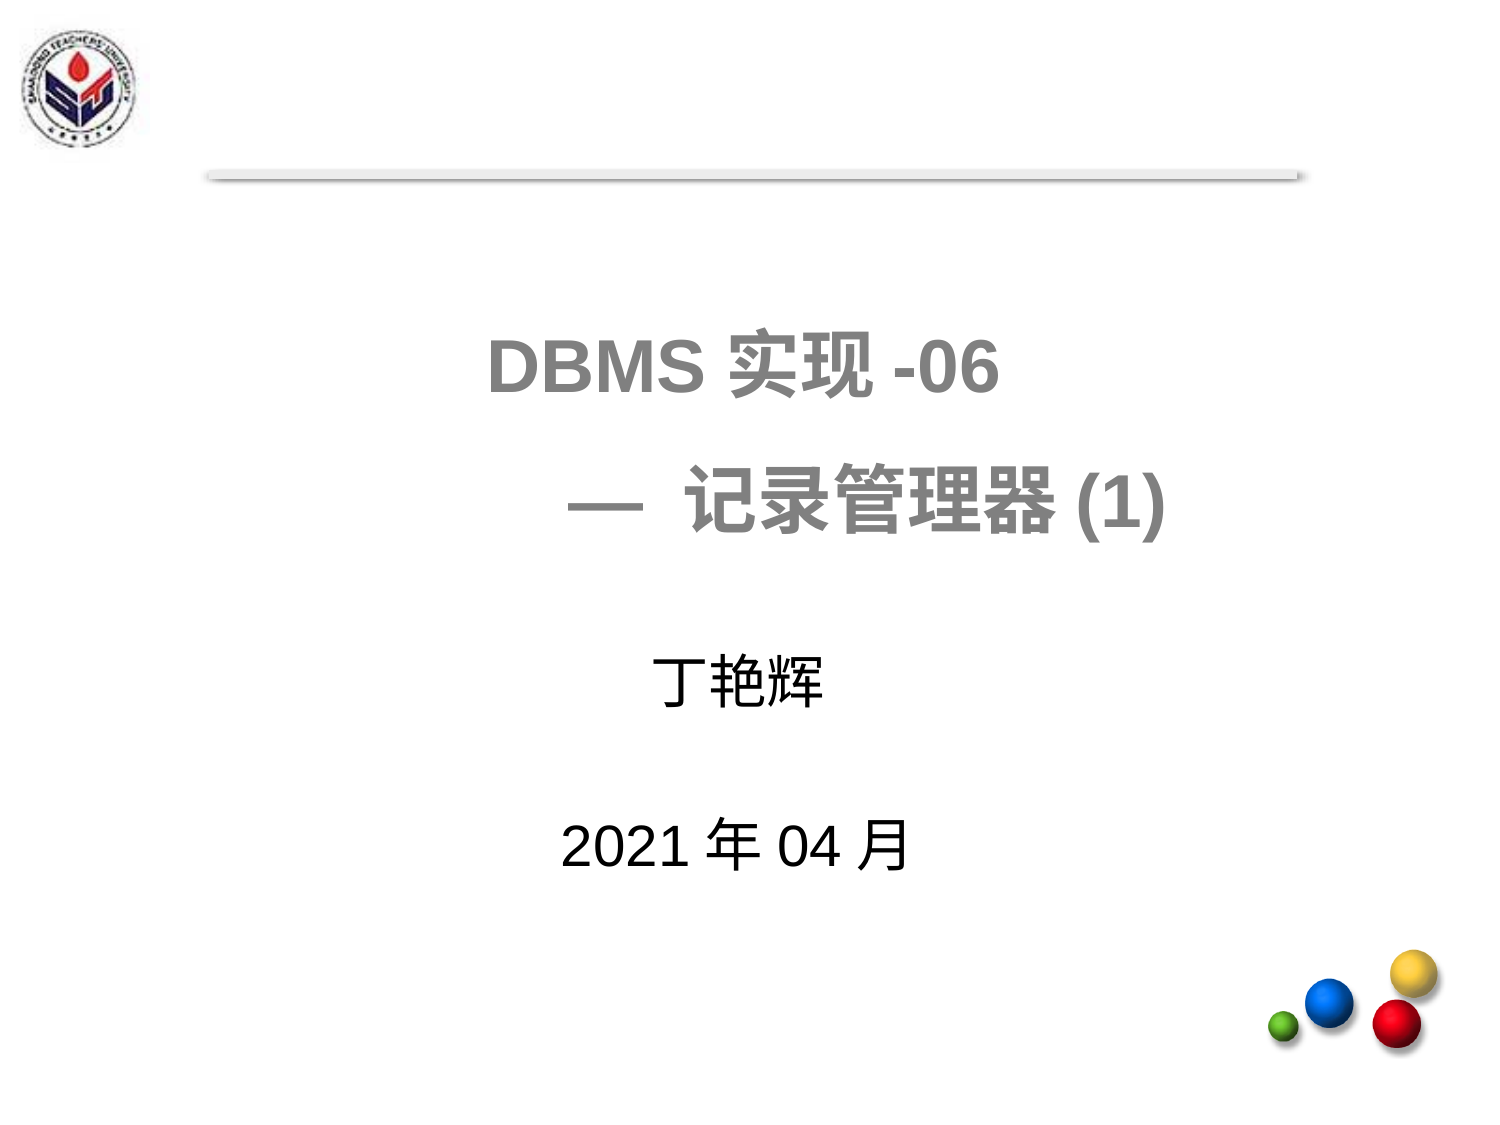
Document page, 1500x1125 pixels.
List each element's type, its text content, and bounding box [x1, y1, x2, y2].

picture [1262, 943, 1446, 1059]
picture [12, 14, 150, 163]
title DBMS实现-06 — 记录管理器(1) [62, 287, 1426, 529]
subtitle 丁艳辉 2021年04月 [199, 637, 1276, 1001]
picture [187, 162, 1332, 194]
